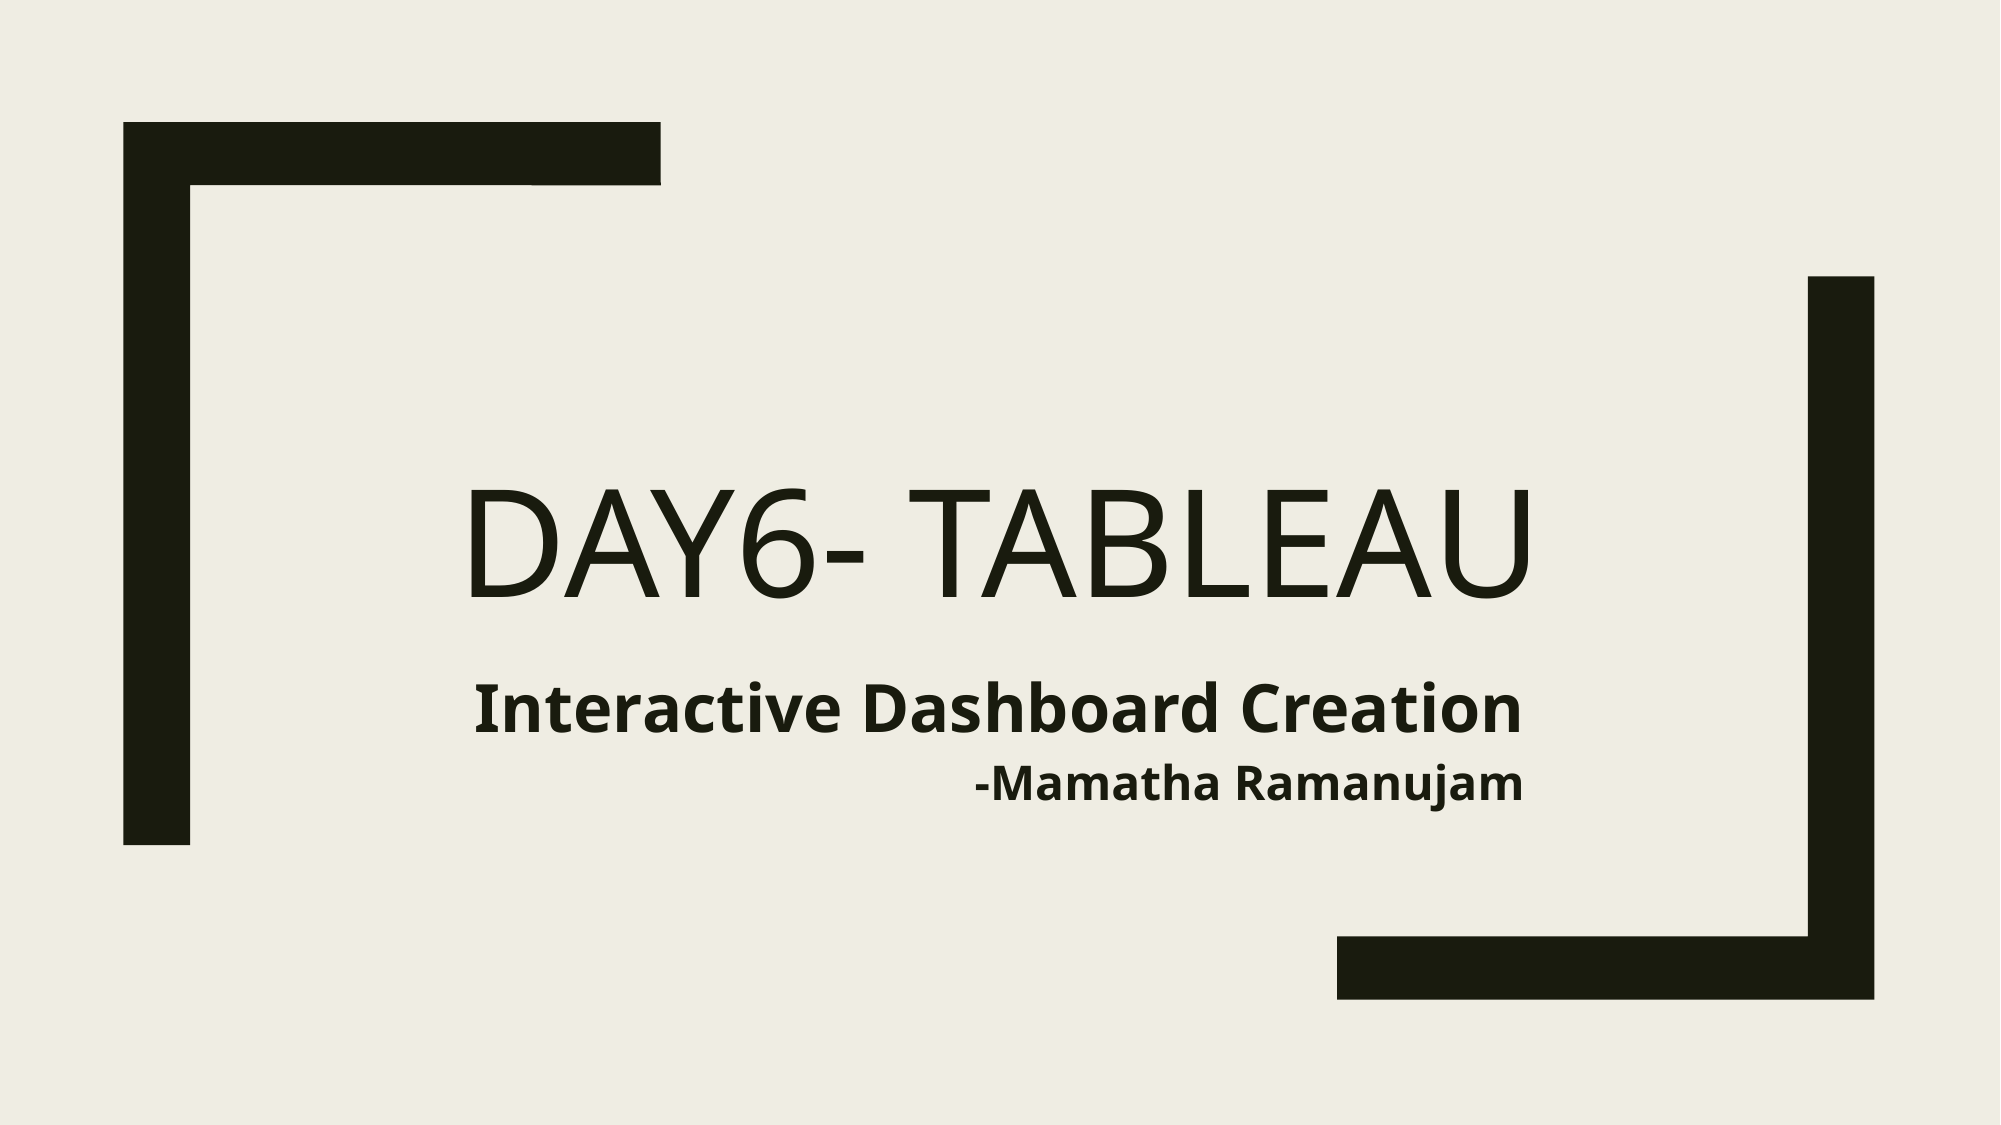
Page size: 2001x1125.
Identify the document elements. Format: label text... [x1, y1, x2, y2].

subtitle Interactive Dashboard Creation -Mamatha Ramanujam [439, 649, 1561, 828]
title DAY6- TABLEAU [314, 293, 1686, 638]
